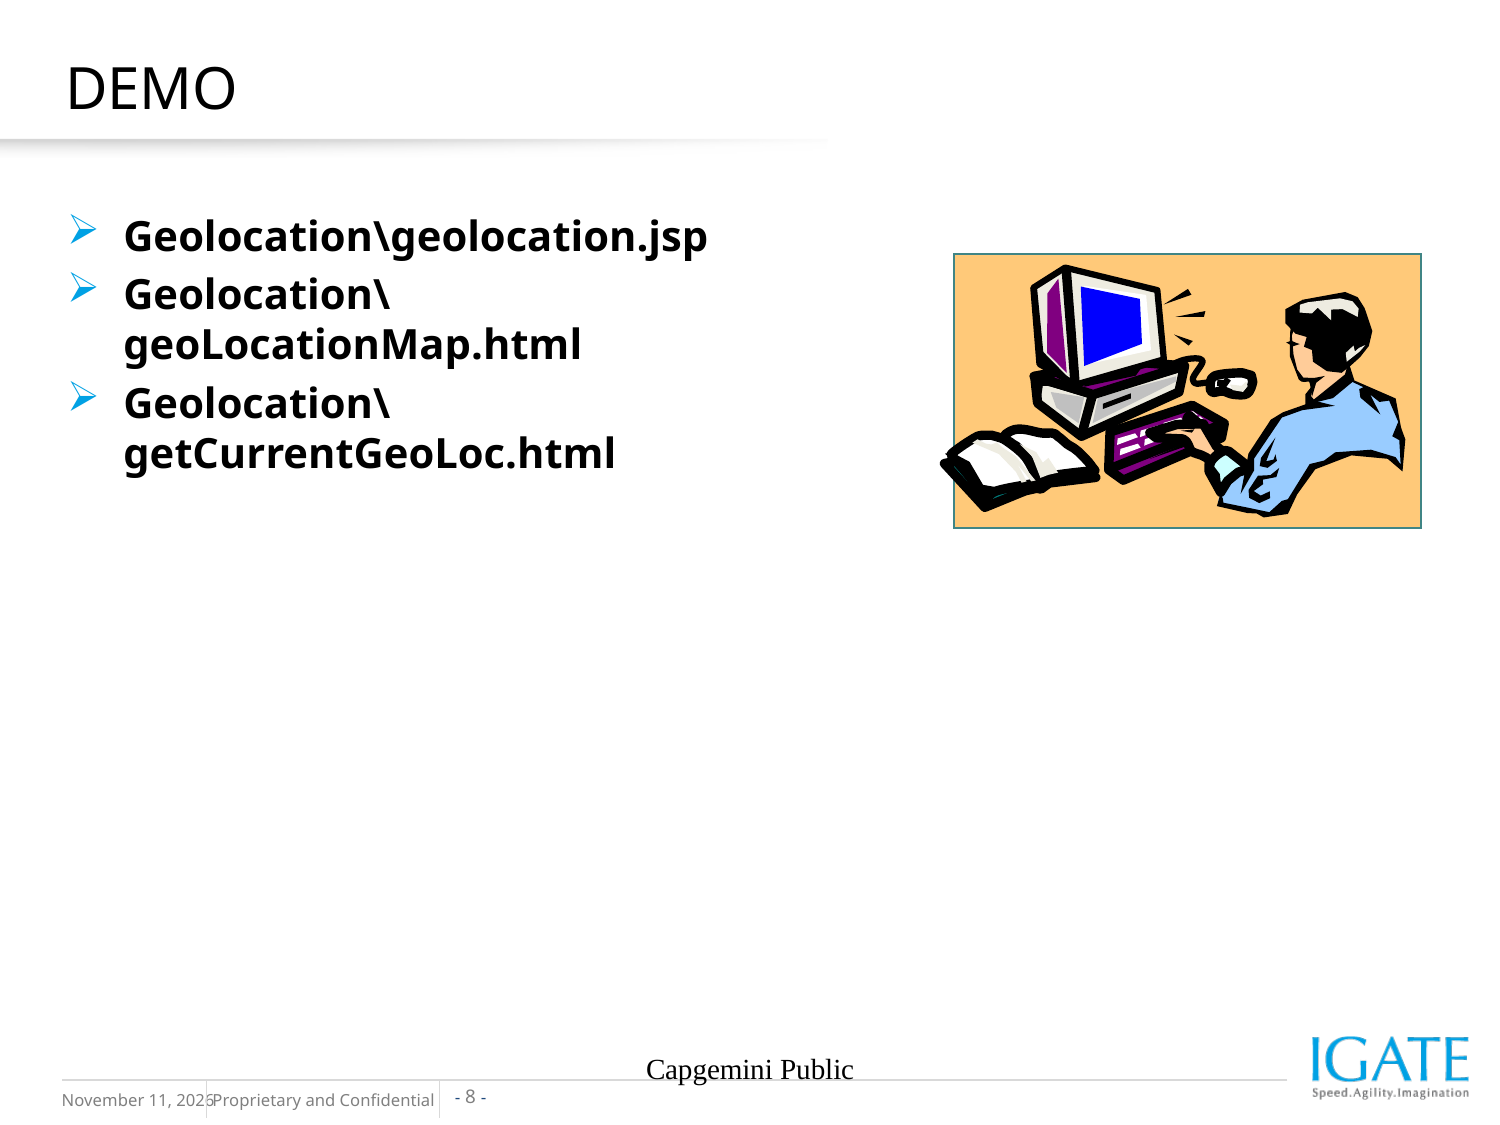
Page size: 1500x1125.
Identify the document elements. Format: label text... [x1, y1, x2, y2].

picture [0, 112, 919, 174]
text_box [944, 253, 1422, 528]
text_box Geolocation\geolocation.jsp Geolocation\geoLocationMap.html Geolocation\getCurrentGeoLoc.html [52, 202, 850, 1027]
footer Capgemini Public [512, 1042, 988, 1103]
title DEMO [50, 3, 1400, 134]
picture [1304, 1028, 1475, 1105]
